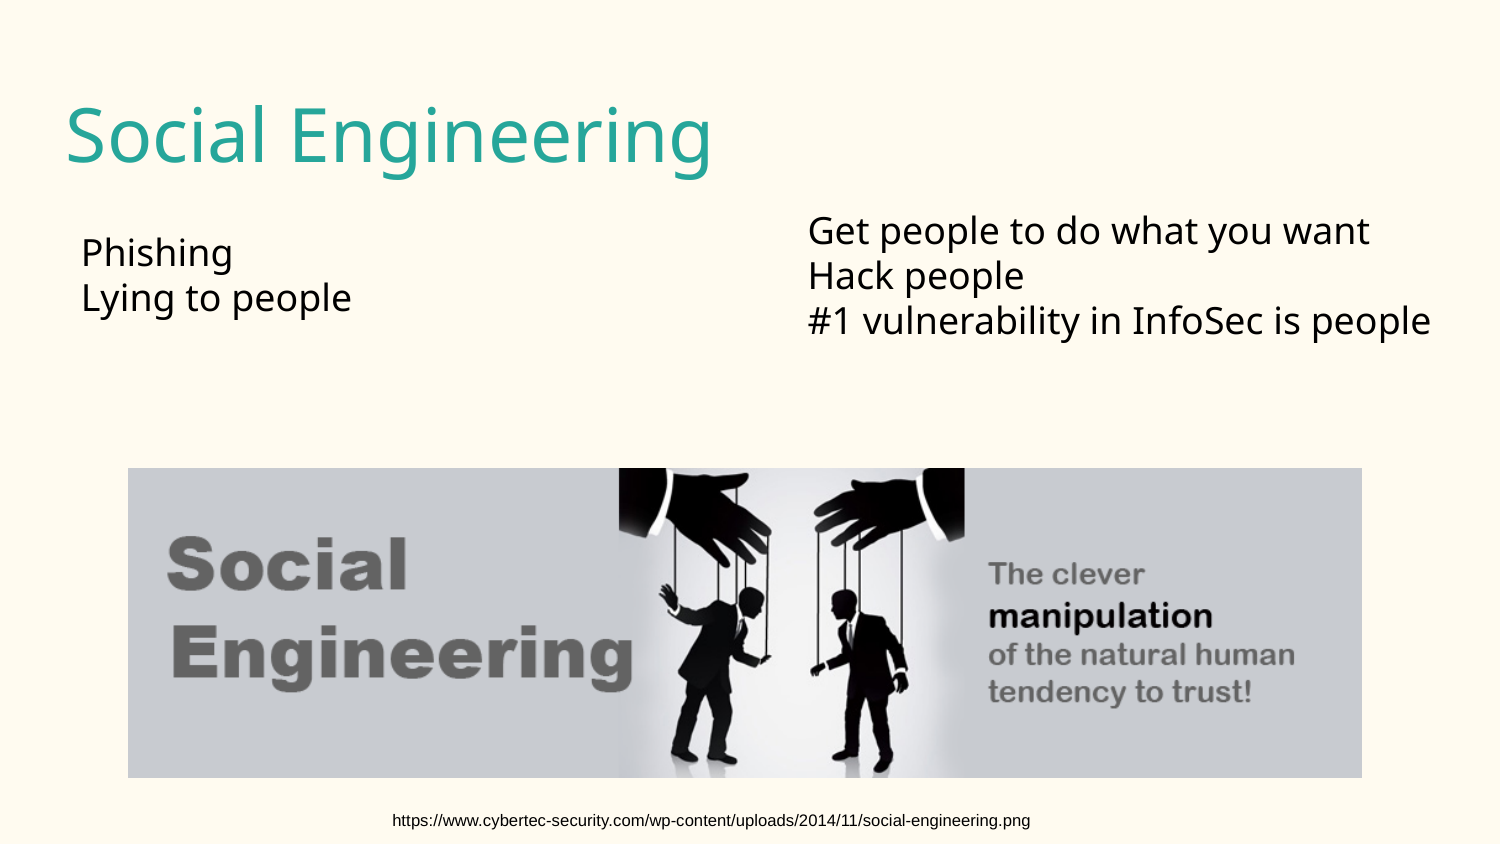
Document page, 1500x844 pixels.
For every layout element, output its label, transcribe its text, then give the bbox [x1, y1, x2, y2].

text_box Social Engineering [51, 72, 1449, 174]
text_box Phishing Lying to people [66, 213, 723, 646]
picture [127, 468, 1362, 778]
text_box https://www.cybertec-security.com/wp-content/uploads/2014/11/social-engineering.png [377, 795, 1100, 844]
text_box Get people to do what you want Hack people #1 vulnerability in InfoSec is people [792, 192, 1449, 630]
